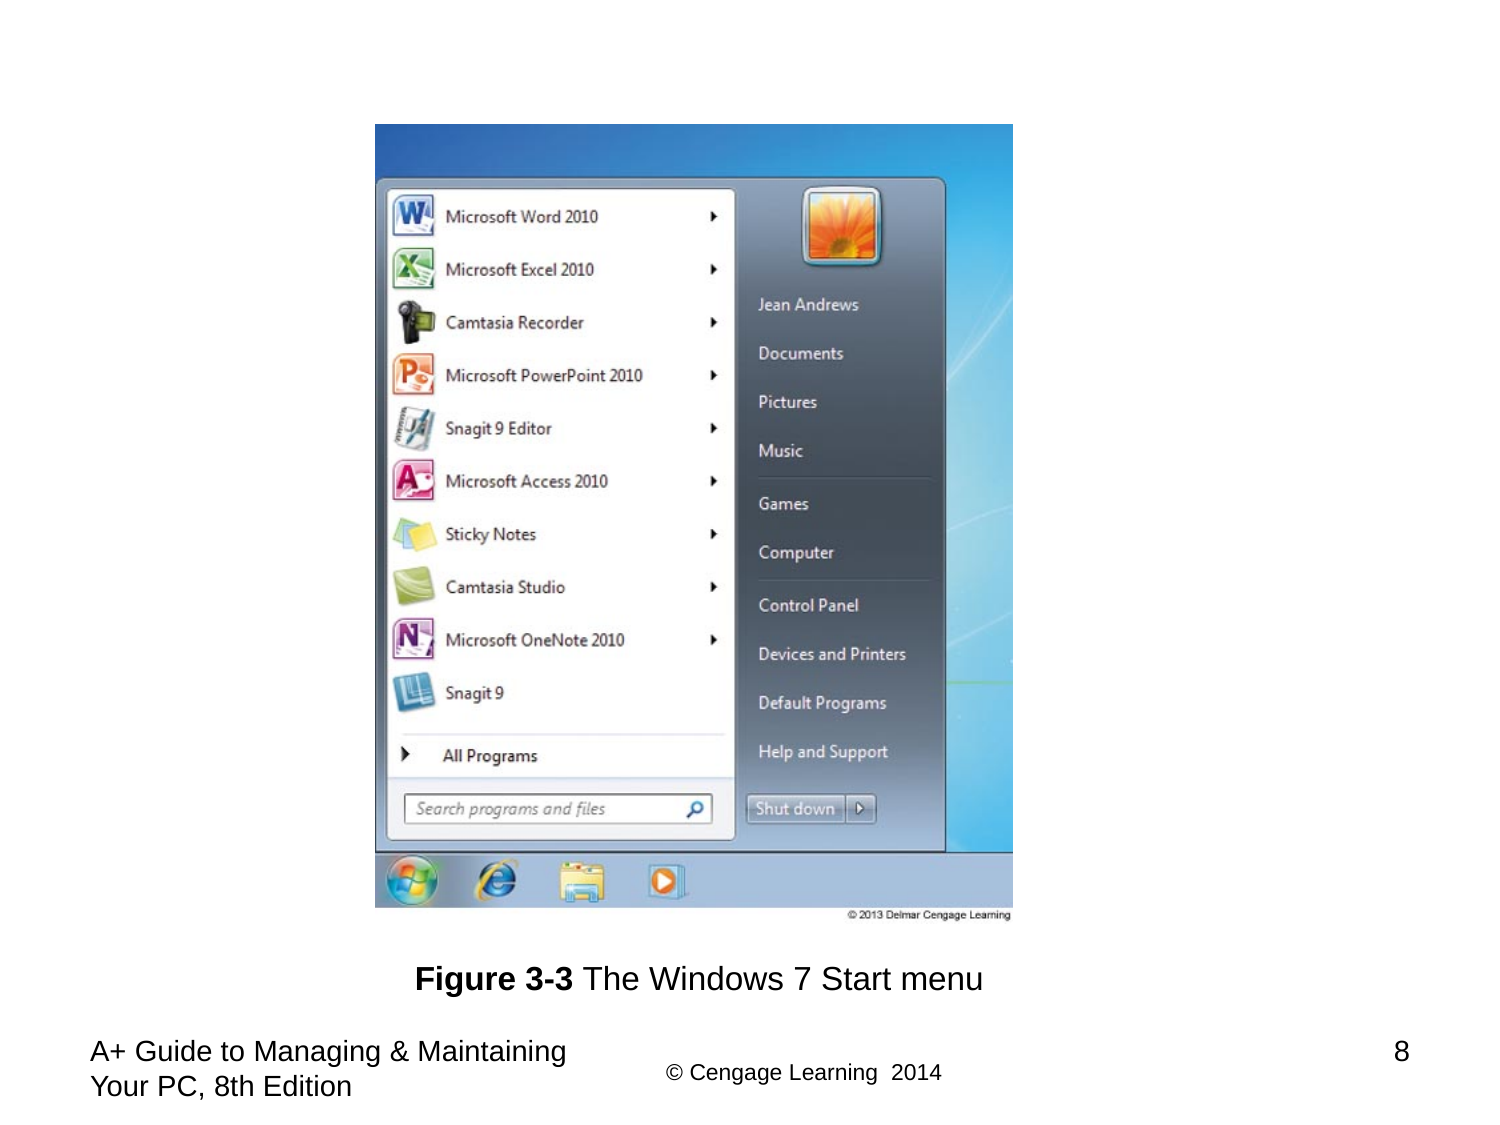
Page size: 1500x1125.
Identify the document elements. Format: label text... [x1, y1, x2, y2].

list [374, 124, 1013, 924]
slide_number 8 [1074, 1024, 1426, 1103]
text_box Figure 3-3 The Windows 7 Start menu [399, 949, 1175, 1005]
footer A+ Guide to Managing & Maintaining Your PC, 8th Edition [74, 1024, 601, 1103]
